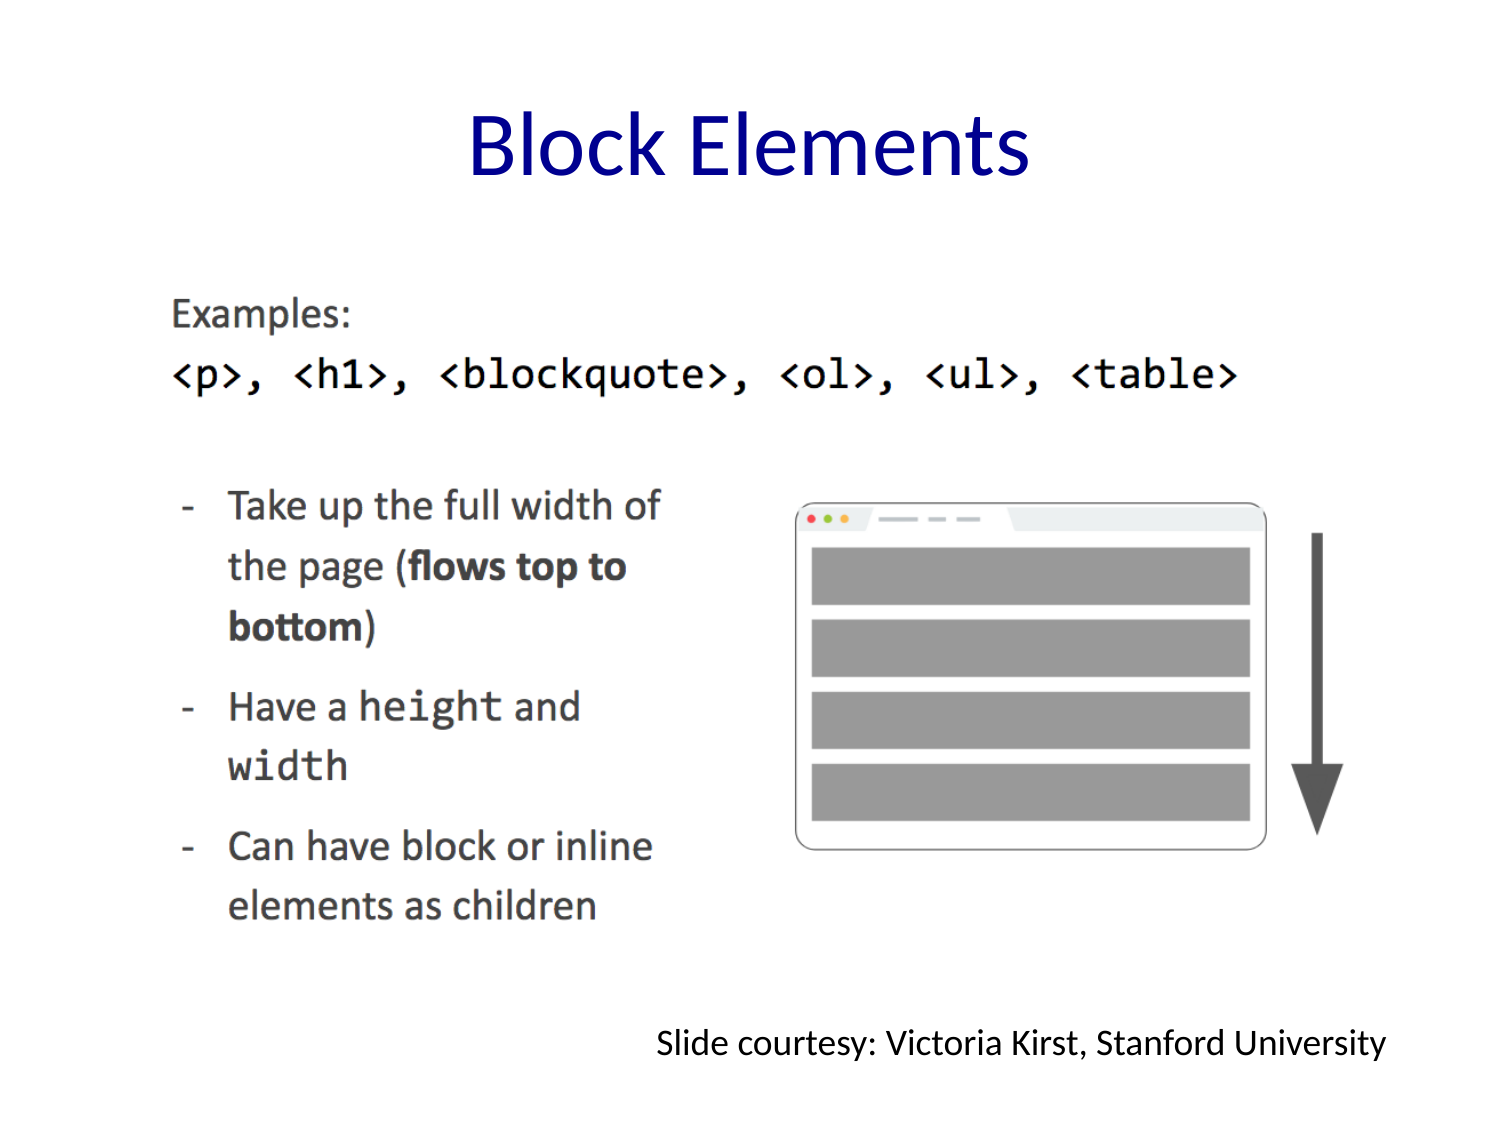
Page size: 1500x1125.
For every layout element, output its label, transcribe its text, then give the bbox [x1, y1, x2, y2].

title Block Elements [75, 45, 1425, 233]
text_box Slide courtesy: Victoria Kirst, Stanford University [641, 1010, 1453, 1071]
picture [153, 283, 1363, 988]
